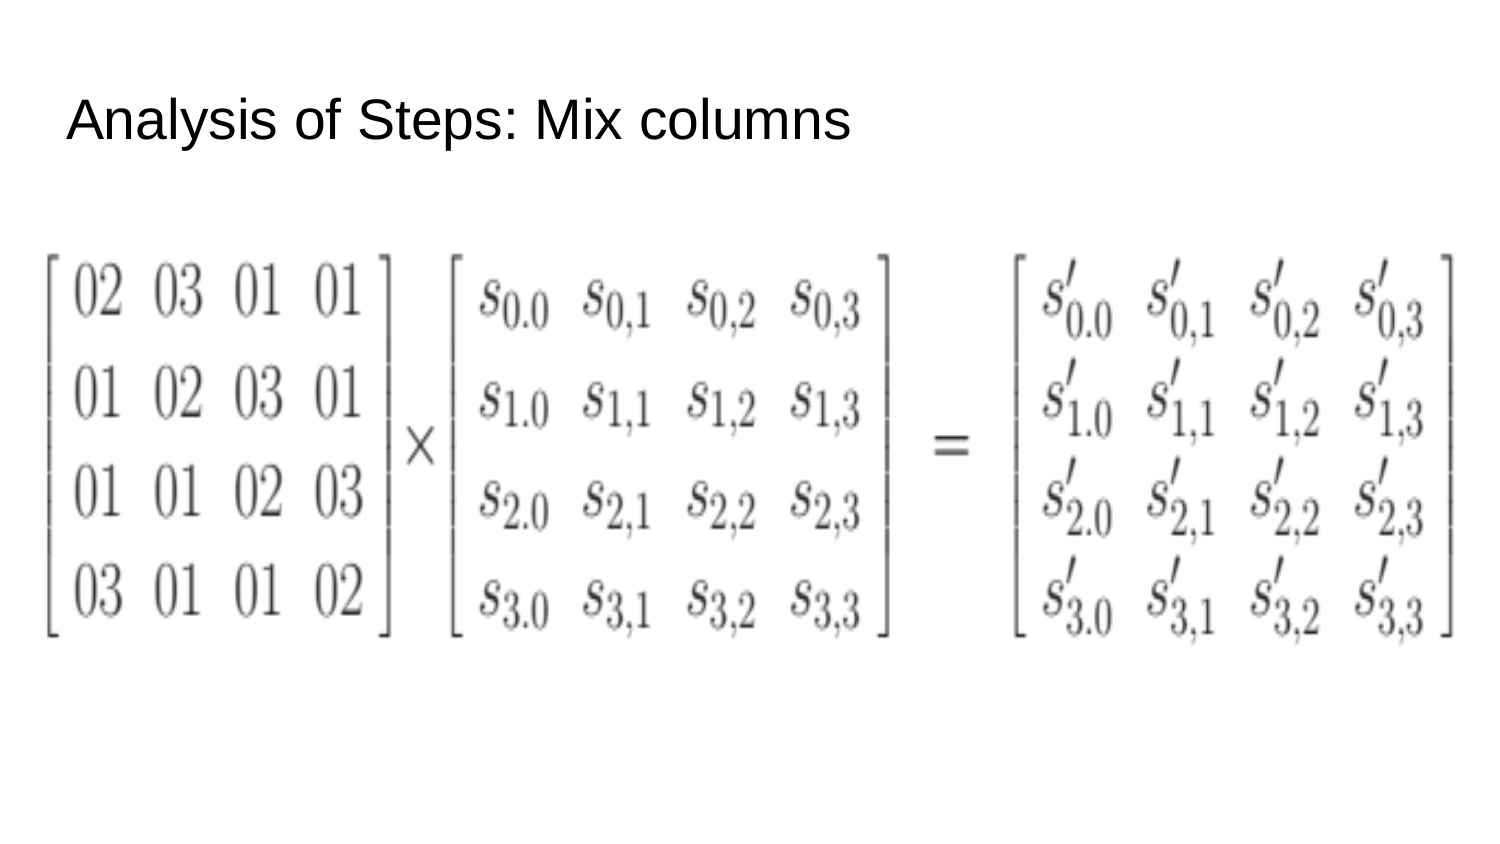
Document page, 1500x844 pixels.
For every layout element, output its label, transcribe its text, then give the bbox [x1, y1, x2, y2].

picture [0, 188, 1500, 715]
title Analysis of Steps: Mix columns [51, 72, 1449, 167]
